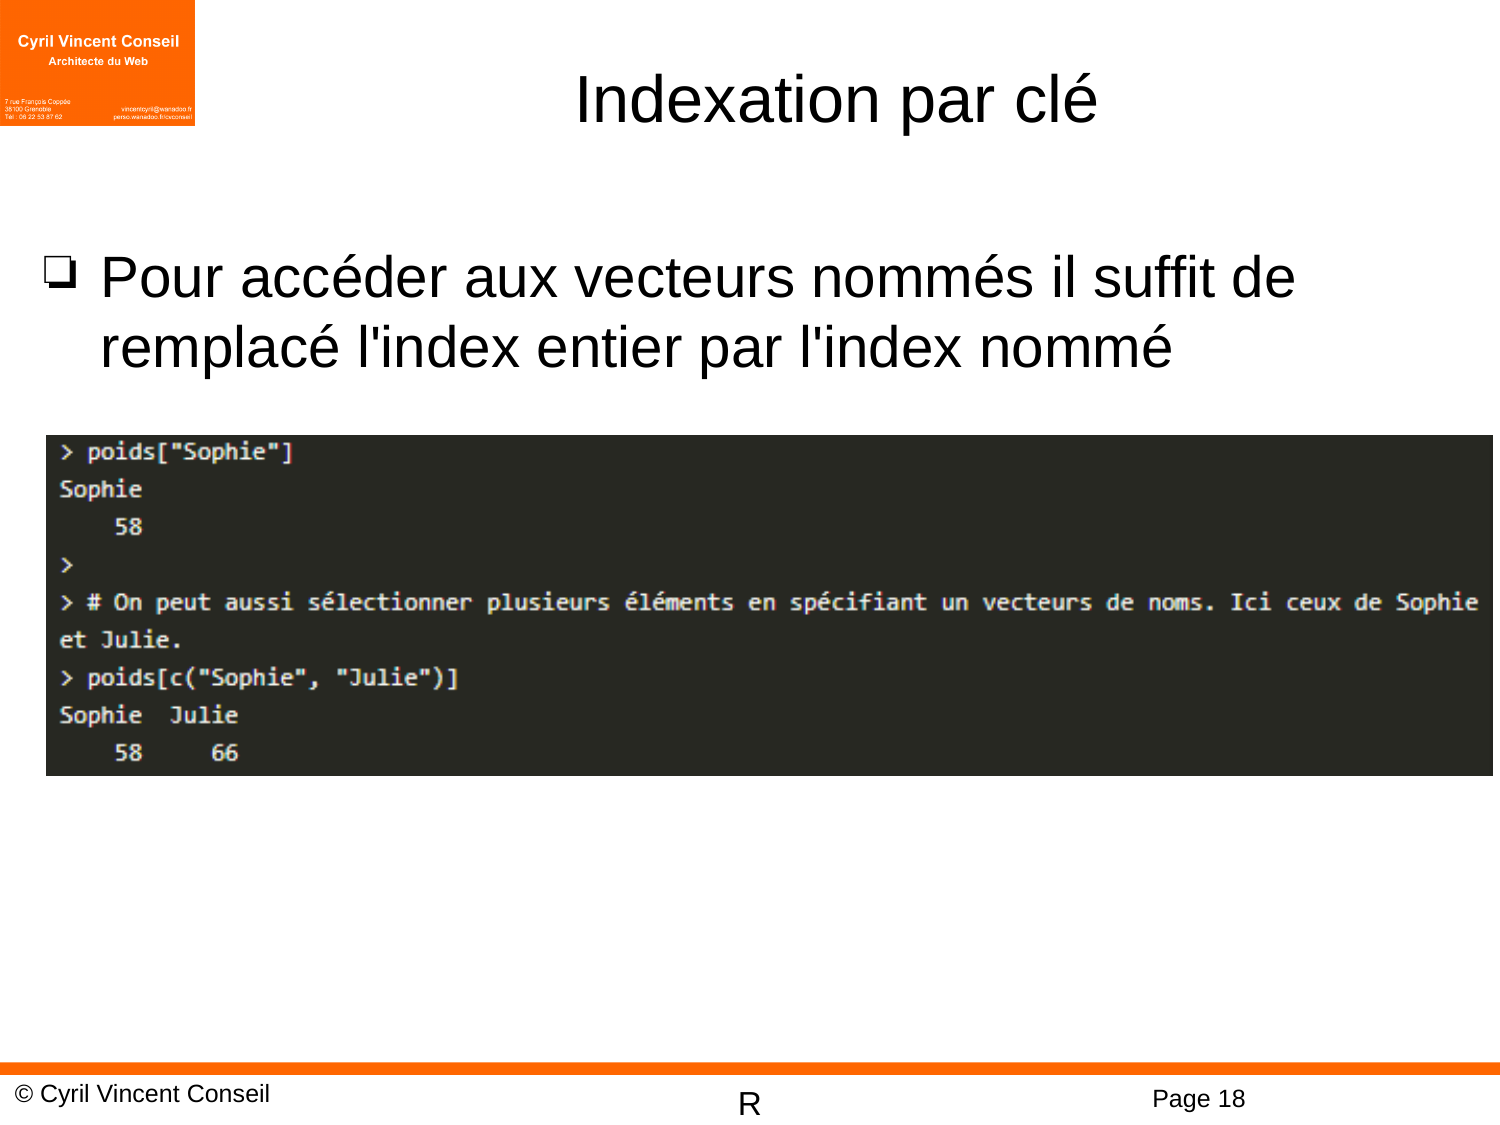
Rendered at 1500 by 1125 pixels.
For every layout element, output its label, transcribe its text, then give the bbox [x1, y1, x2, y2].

picture [46, 434, 1493, 776]
title Indexation par clé [194, 2, 1480, 190]
list Pour accéder aux vecteurs nommés il suffit de remplacé l'index entier par l'index nommé [29, 231, 1468, 1059]
picture [0, 0, 195, 126]
